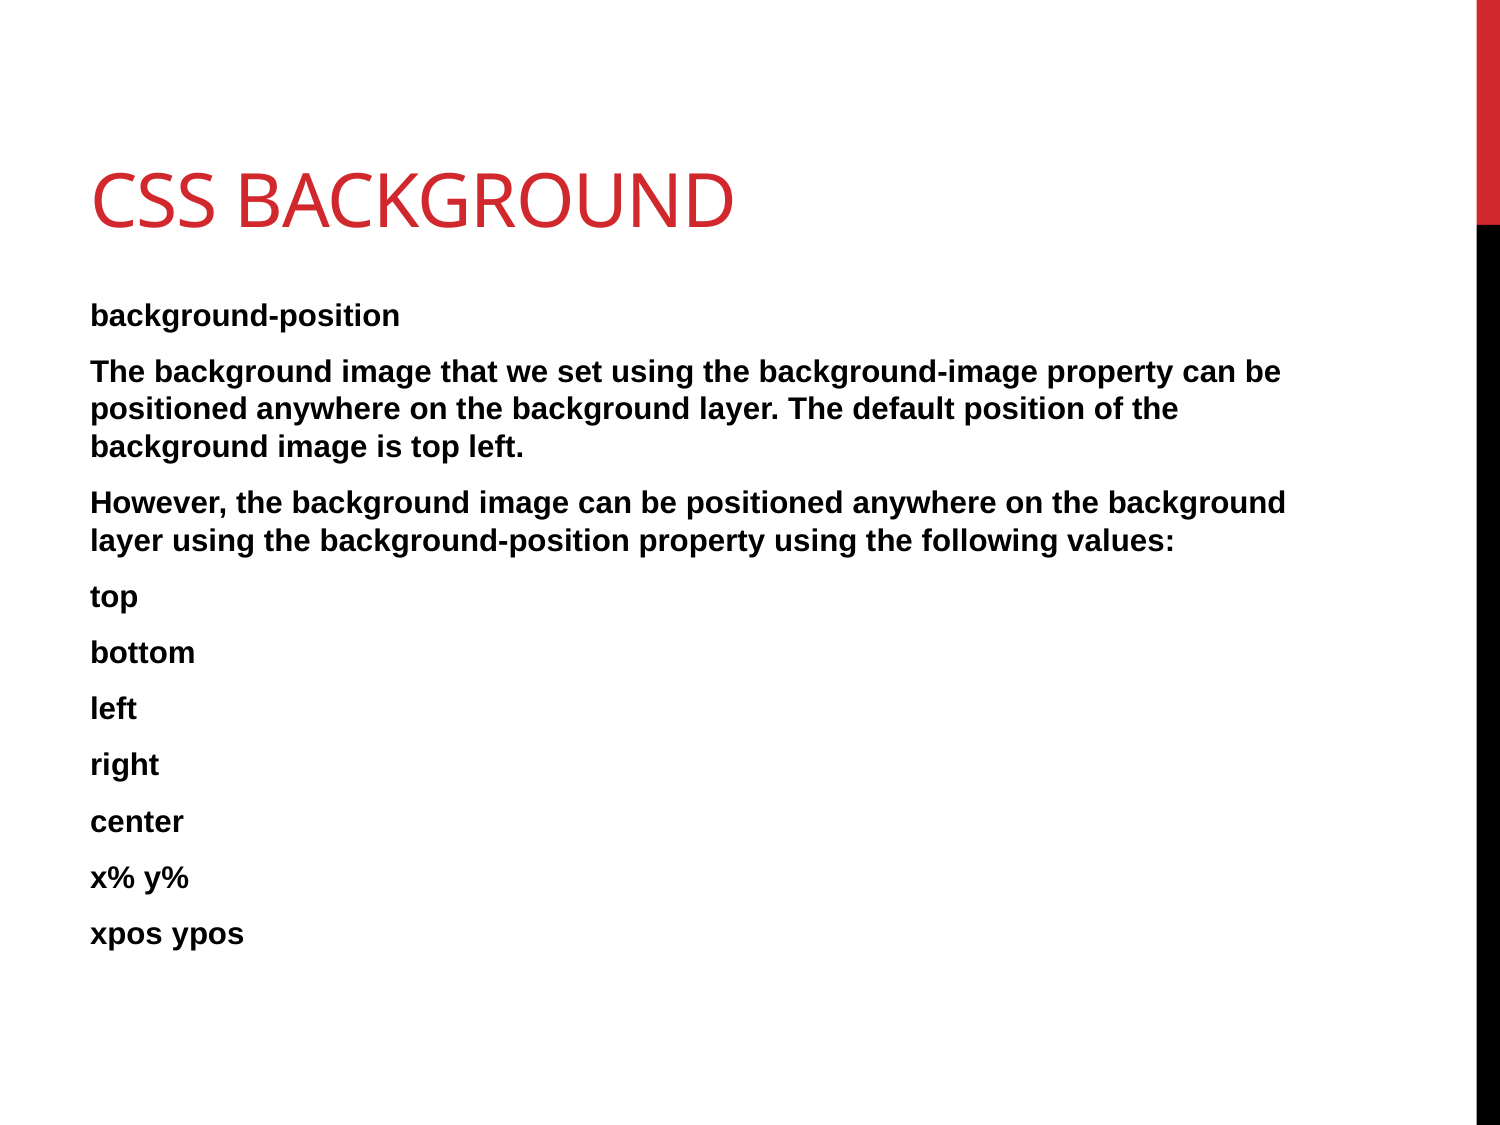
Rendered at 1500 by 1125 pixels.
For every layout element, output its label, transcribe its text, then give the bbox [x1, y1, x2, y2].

title Css background [75, 25, 1025, 250]
list background-position The background image that we set using the background-image property can be positioned anywhere on the background layer. The default position of the background image is top left. However, the background image can be positioned anywhere on the background layer using the background-position property using the following values: top bottom left right center x% y% xpos ypos [75, 287, 1325, 1005]
